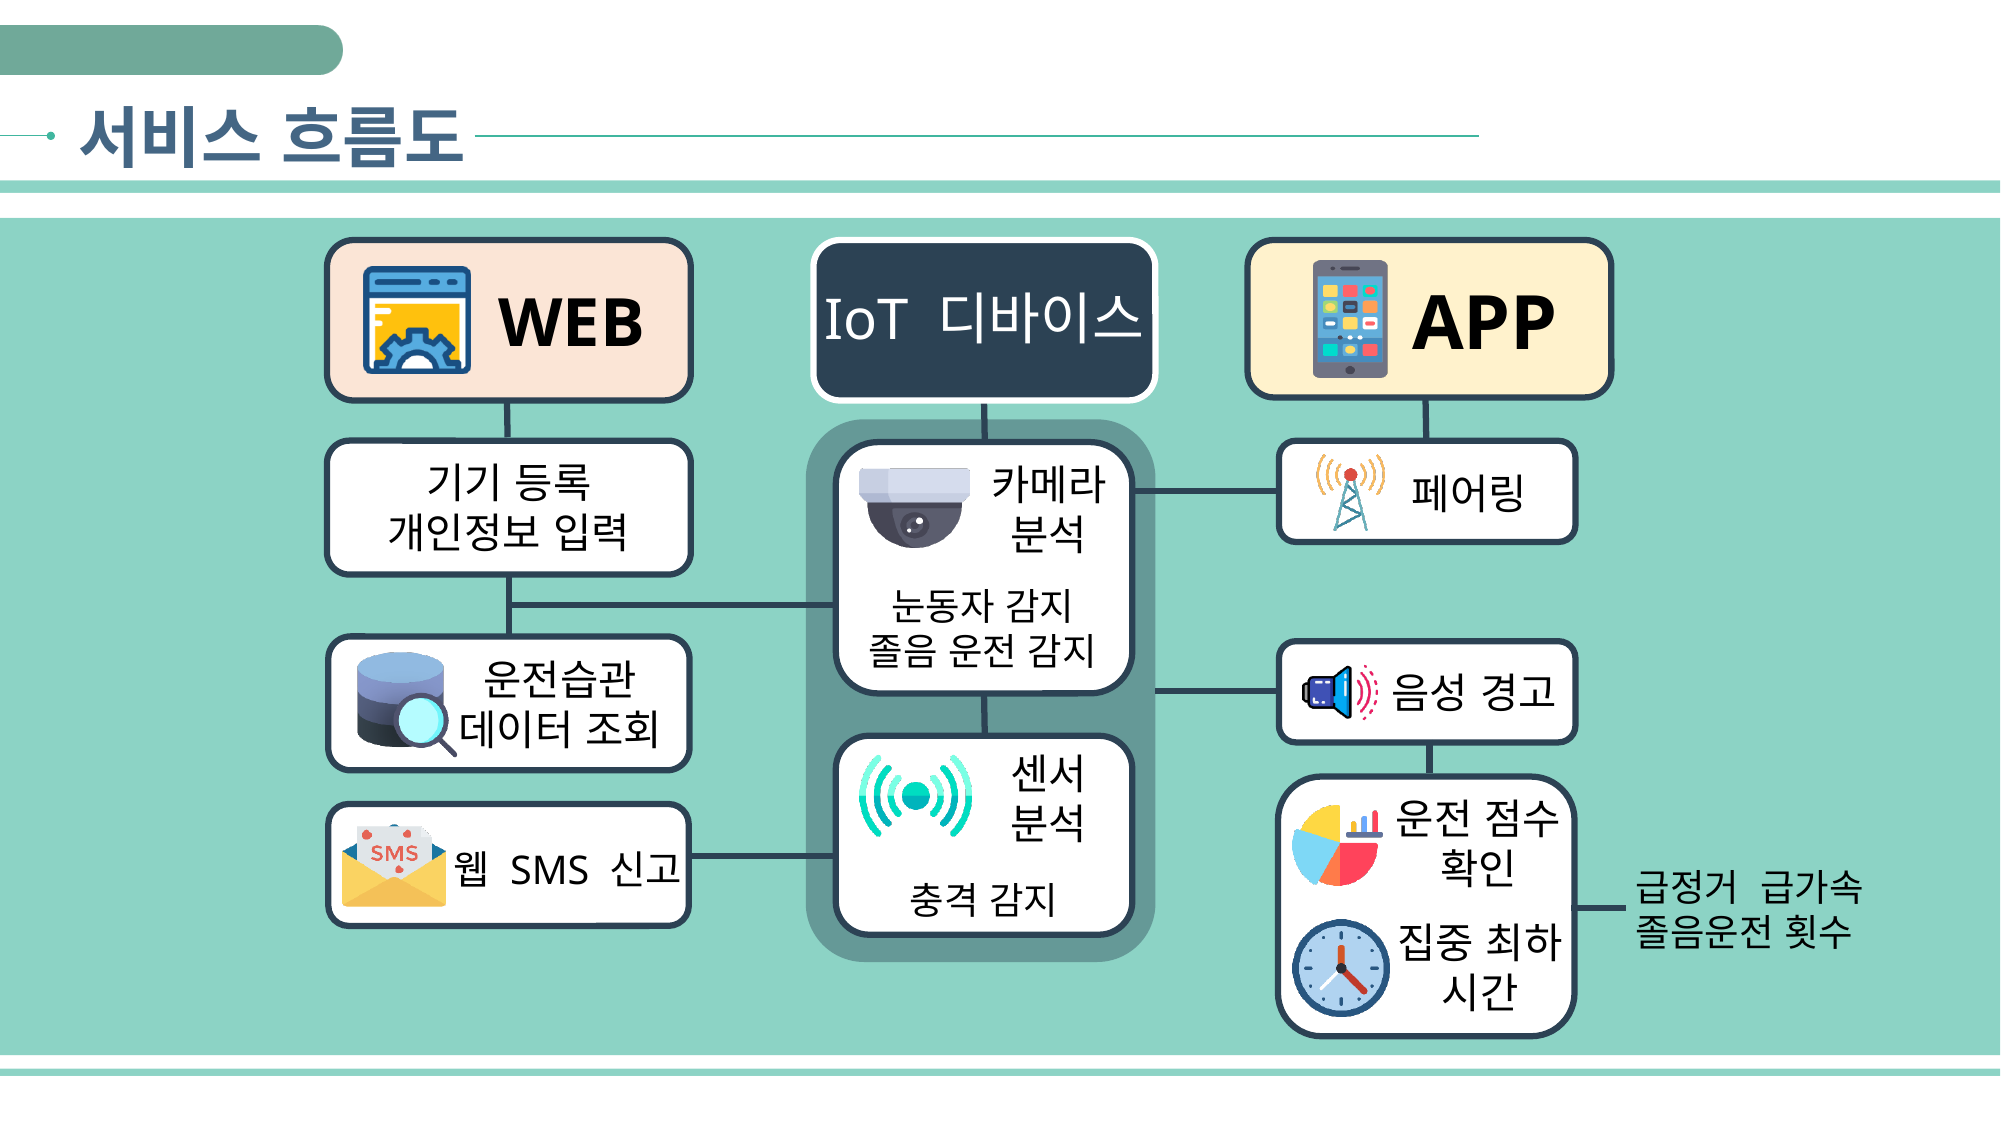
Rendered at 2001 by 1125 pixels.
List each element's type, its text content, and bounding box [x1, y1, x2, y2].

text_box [1278, 398, 1576, 542]
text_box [835, 693, 1133, 935]
text_box 4 주요 서비스 [0, 75, 268, 83]
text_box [805, 492, 1156, 962]
text_box 서비스 흐름도 [63, 88, 648, 184]
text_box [328, 575, 834, 771]
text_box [326, 398, 691, 575]
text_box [805, 400, 1156, 803]
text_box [813, 239, 1156, 401]
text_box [1247, 239, 1612, 398]
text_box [1155, 641, 1576, 743]
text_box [835, 442, 1133, 693]
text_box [1277, 739, 1878, 1037]
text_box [326, 239, 691, 398]
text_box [328, 803, 836, 926]
picture [0, 0, 2001, 1125]
